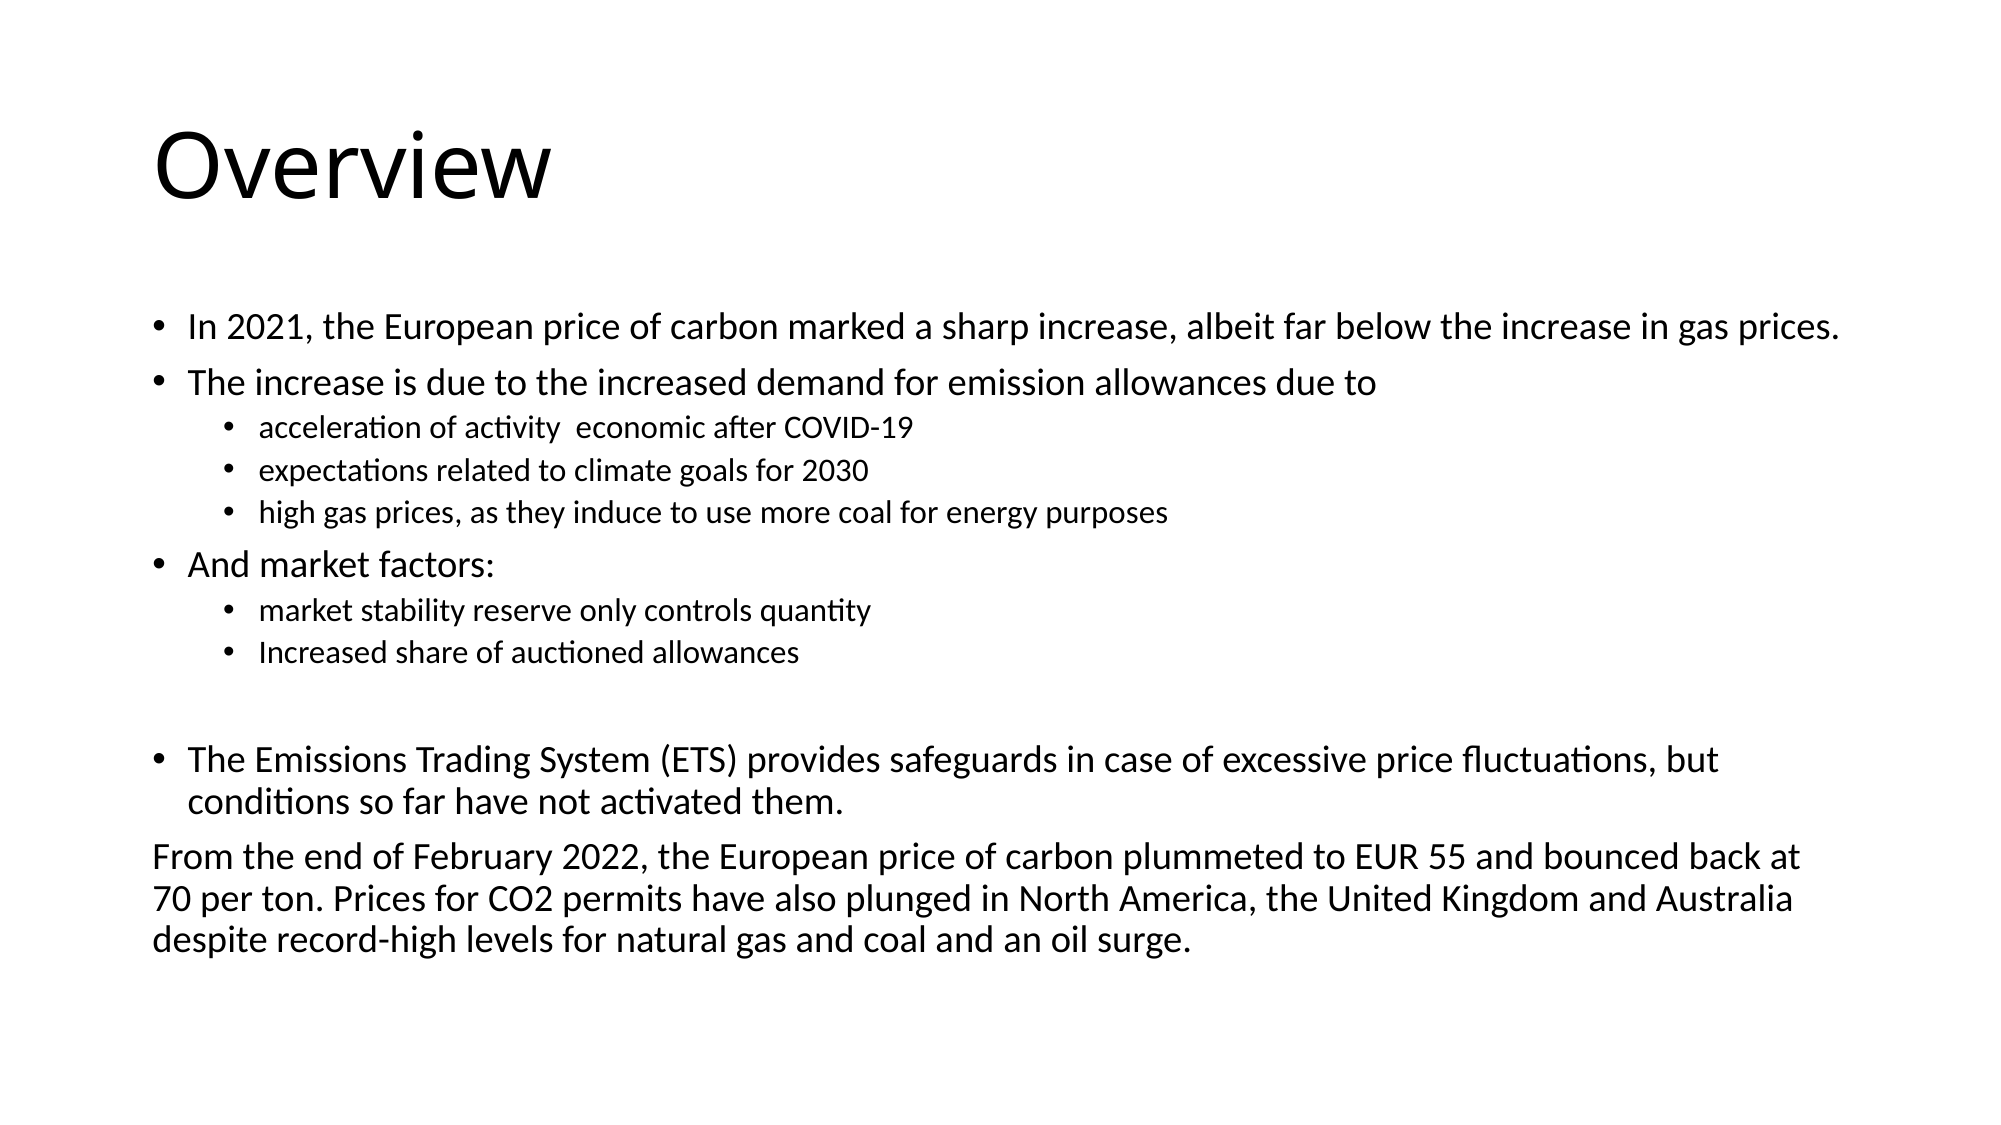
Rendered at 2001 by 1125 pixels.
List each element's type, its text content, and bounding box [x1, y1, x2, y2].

list In 2021, the European price of carbon marked a sharp increase, albeit far below the increase in gas prices. The increase is due to the increased demand for emission allowances due to acceleration of activity economic after COVID-19 expectations related to climate goals for 2030 high gas prices, as they induce to use more coal for energy purposes And market factors: market stability reserve only controls quantity Increased share of auctioned allowances The Emissions Trading System (ETS) provides safeguards in case of excessive price fluctuations, but conditions so far have not activated them. From the end of February 2022, the European price of carbon plummeted to EUR 55 and bounced back at 70 per ton. Prices for CO2 permits have also plunged in North America, the United Kingdom and Australia despite record-high levels for natural gas and coal and an oil surge. [137, 299, 1863, 1014]
title Overview [137, 59, 1863, 278]
